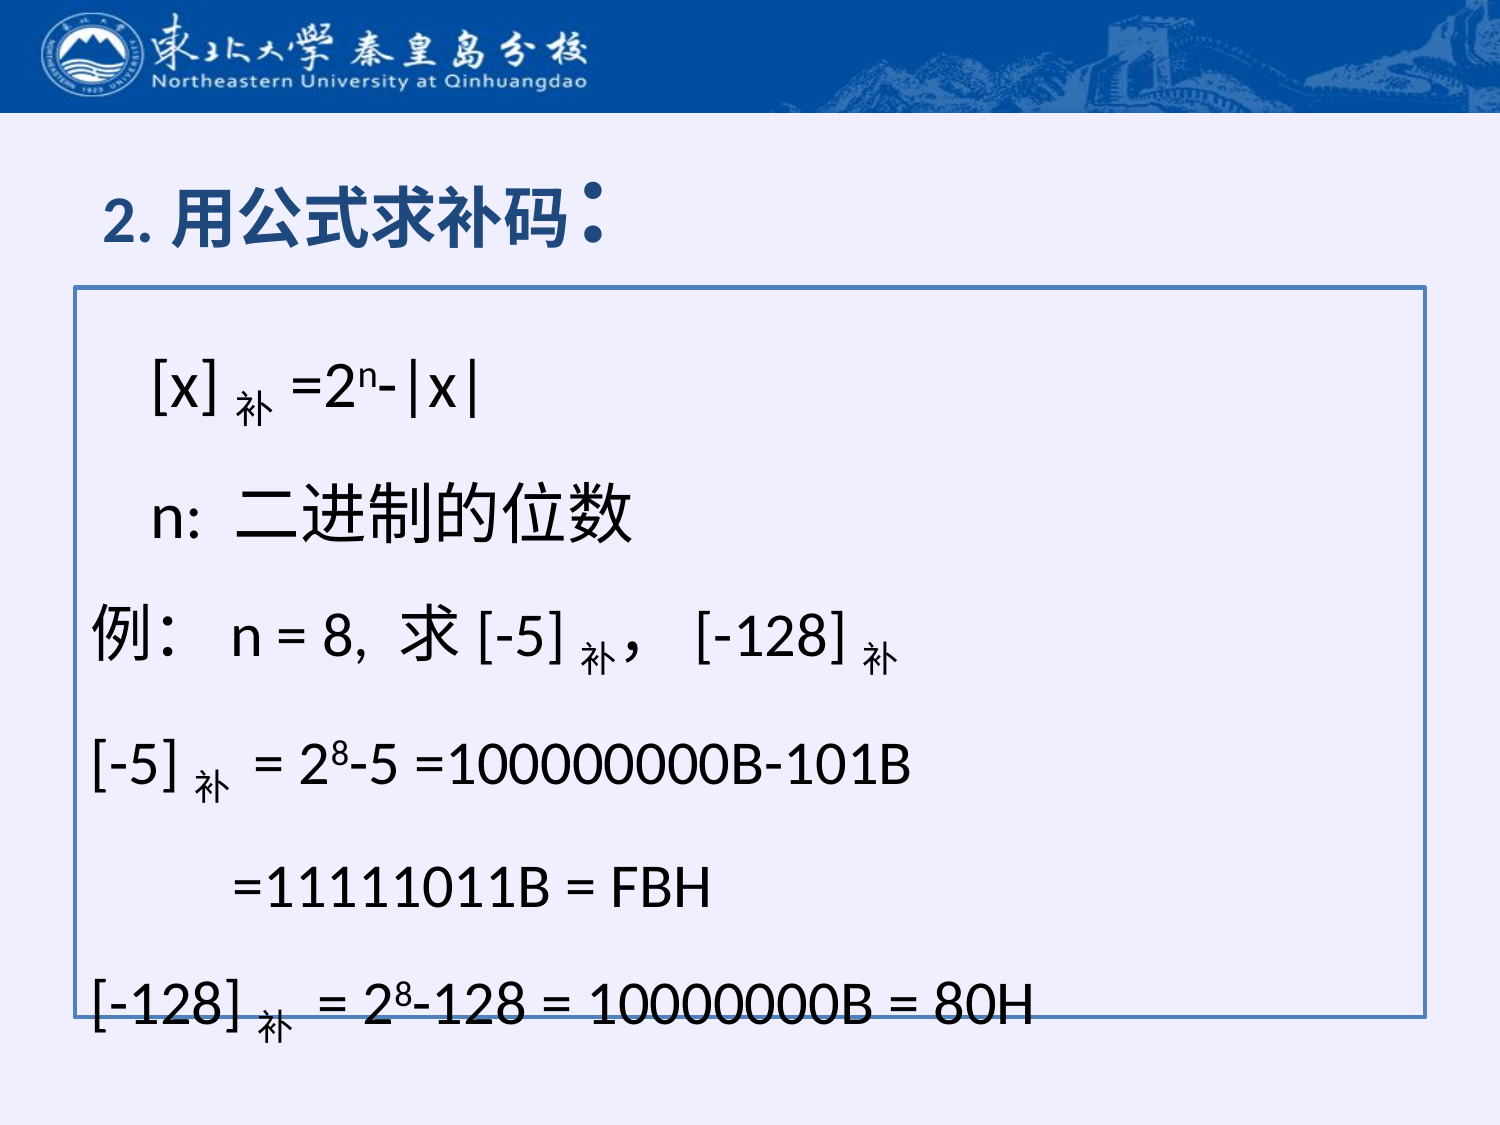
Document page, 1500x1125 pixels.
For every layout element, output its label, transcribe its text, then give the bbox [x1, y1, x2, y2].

picture [0, 0, 1500, 113]
list [x]补=2n-|x| n: 二进制的位数 例：n = 8, 求[-5]补，[-128]补 [-5]补 = 28-5 =100000000B-101B =11111011B = FBH [-128]补 = 28-128 = 10000000B = 80H [74, 287, 1426, 1018]
title 2.用公式求补码： [87, 124, 1363, 288]
